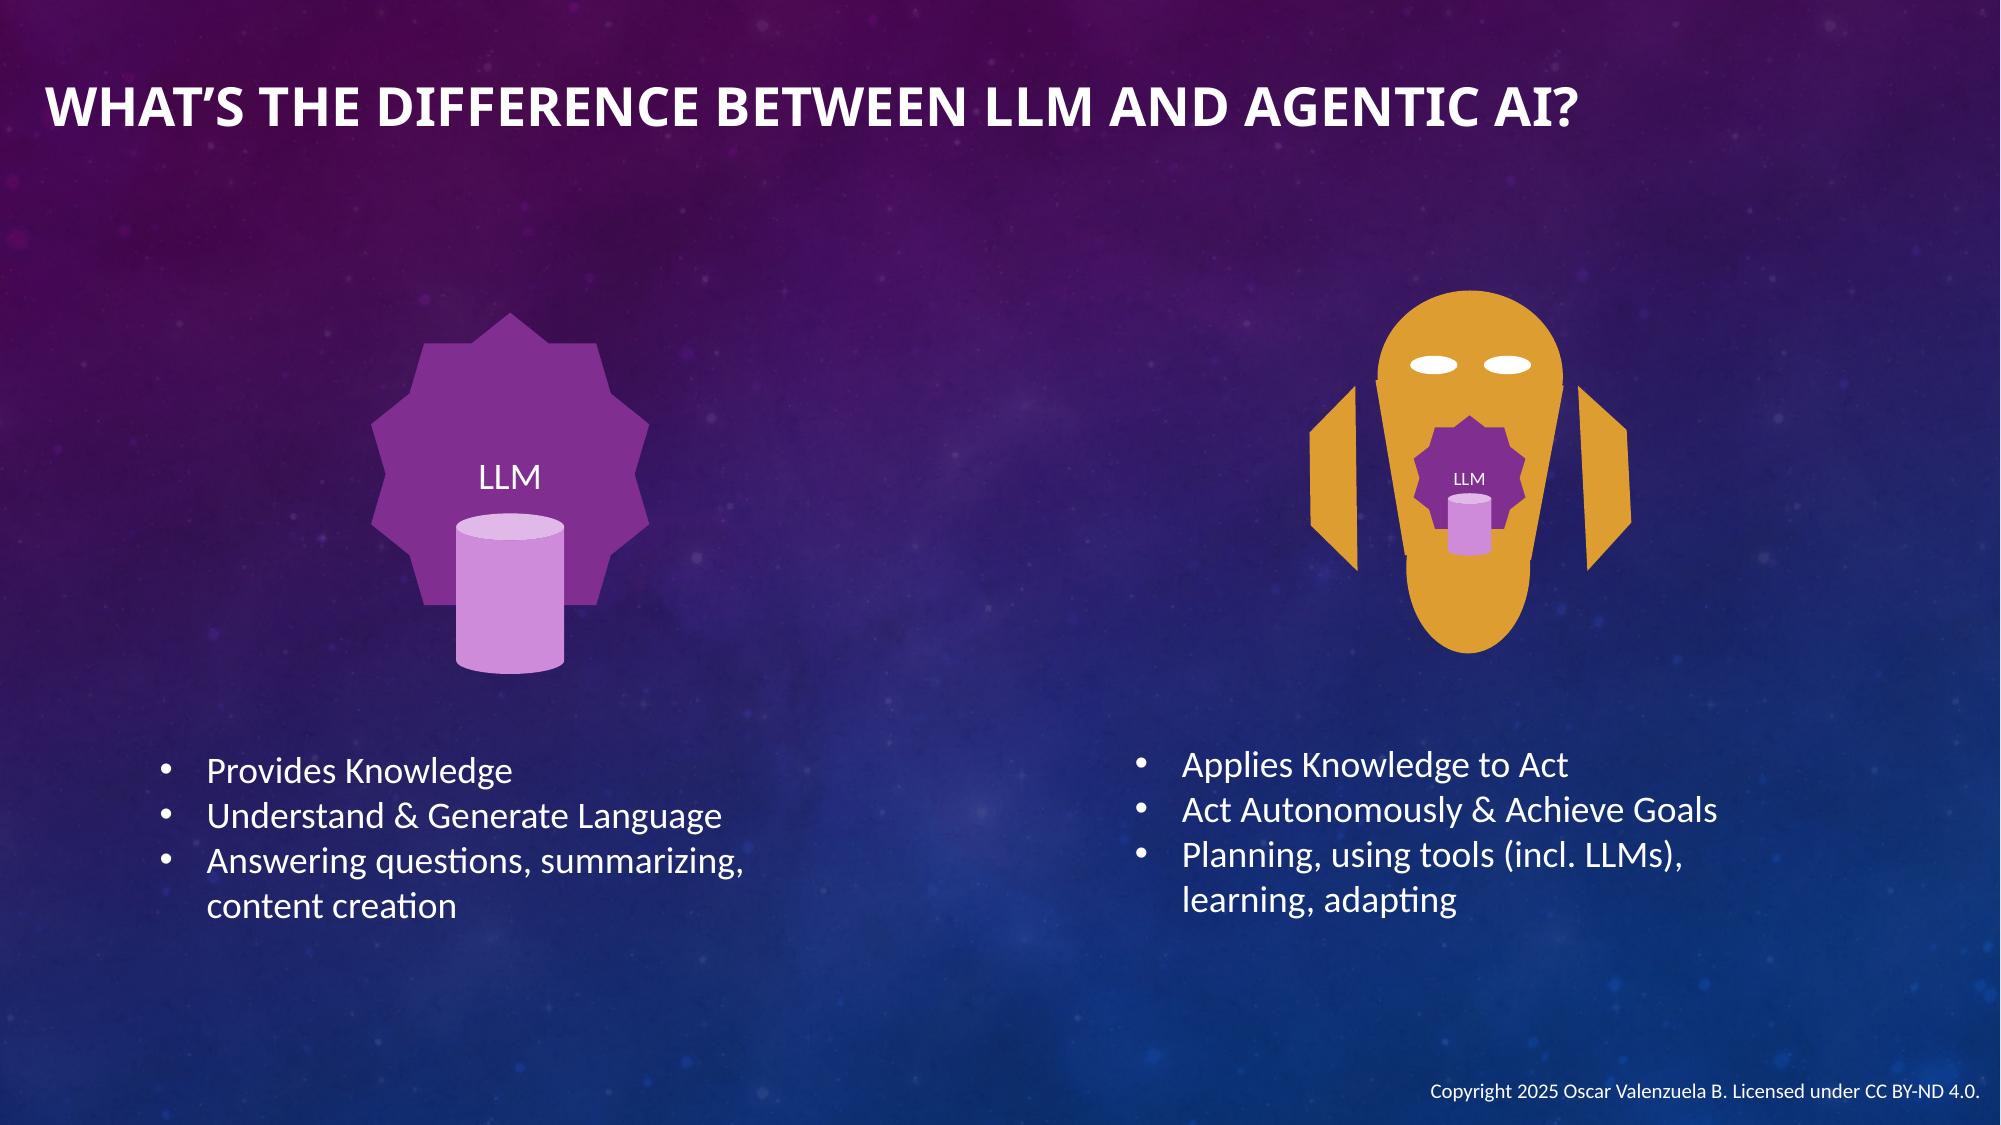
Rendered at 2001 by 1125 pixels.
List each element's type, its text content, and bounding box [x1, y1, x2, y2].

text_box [370, 312, 650, 675]
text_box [1290, 290, 1649, 654]
text_box Provides Knowledge Understand & Generate Language Answering questions, summarizing, content creation [159, 738, 861, 934]
text_box What’s the difference between LLM and AGENTIC AI? [30, 33, 1870, 146]
text_box Applies Knowledge to Act Act Autonomously & Achieve Goals Planning, using tools (incl. LLMs), learning, adapting [1134, 732, 1805, 928]
picture [0, 0, 2001, 1125]
text_box Copyright 2025 Oscar Valenzuela B. Licensed under CC BY-ND 4.0. [0, 1070, 2000, 1111]
